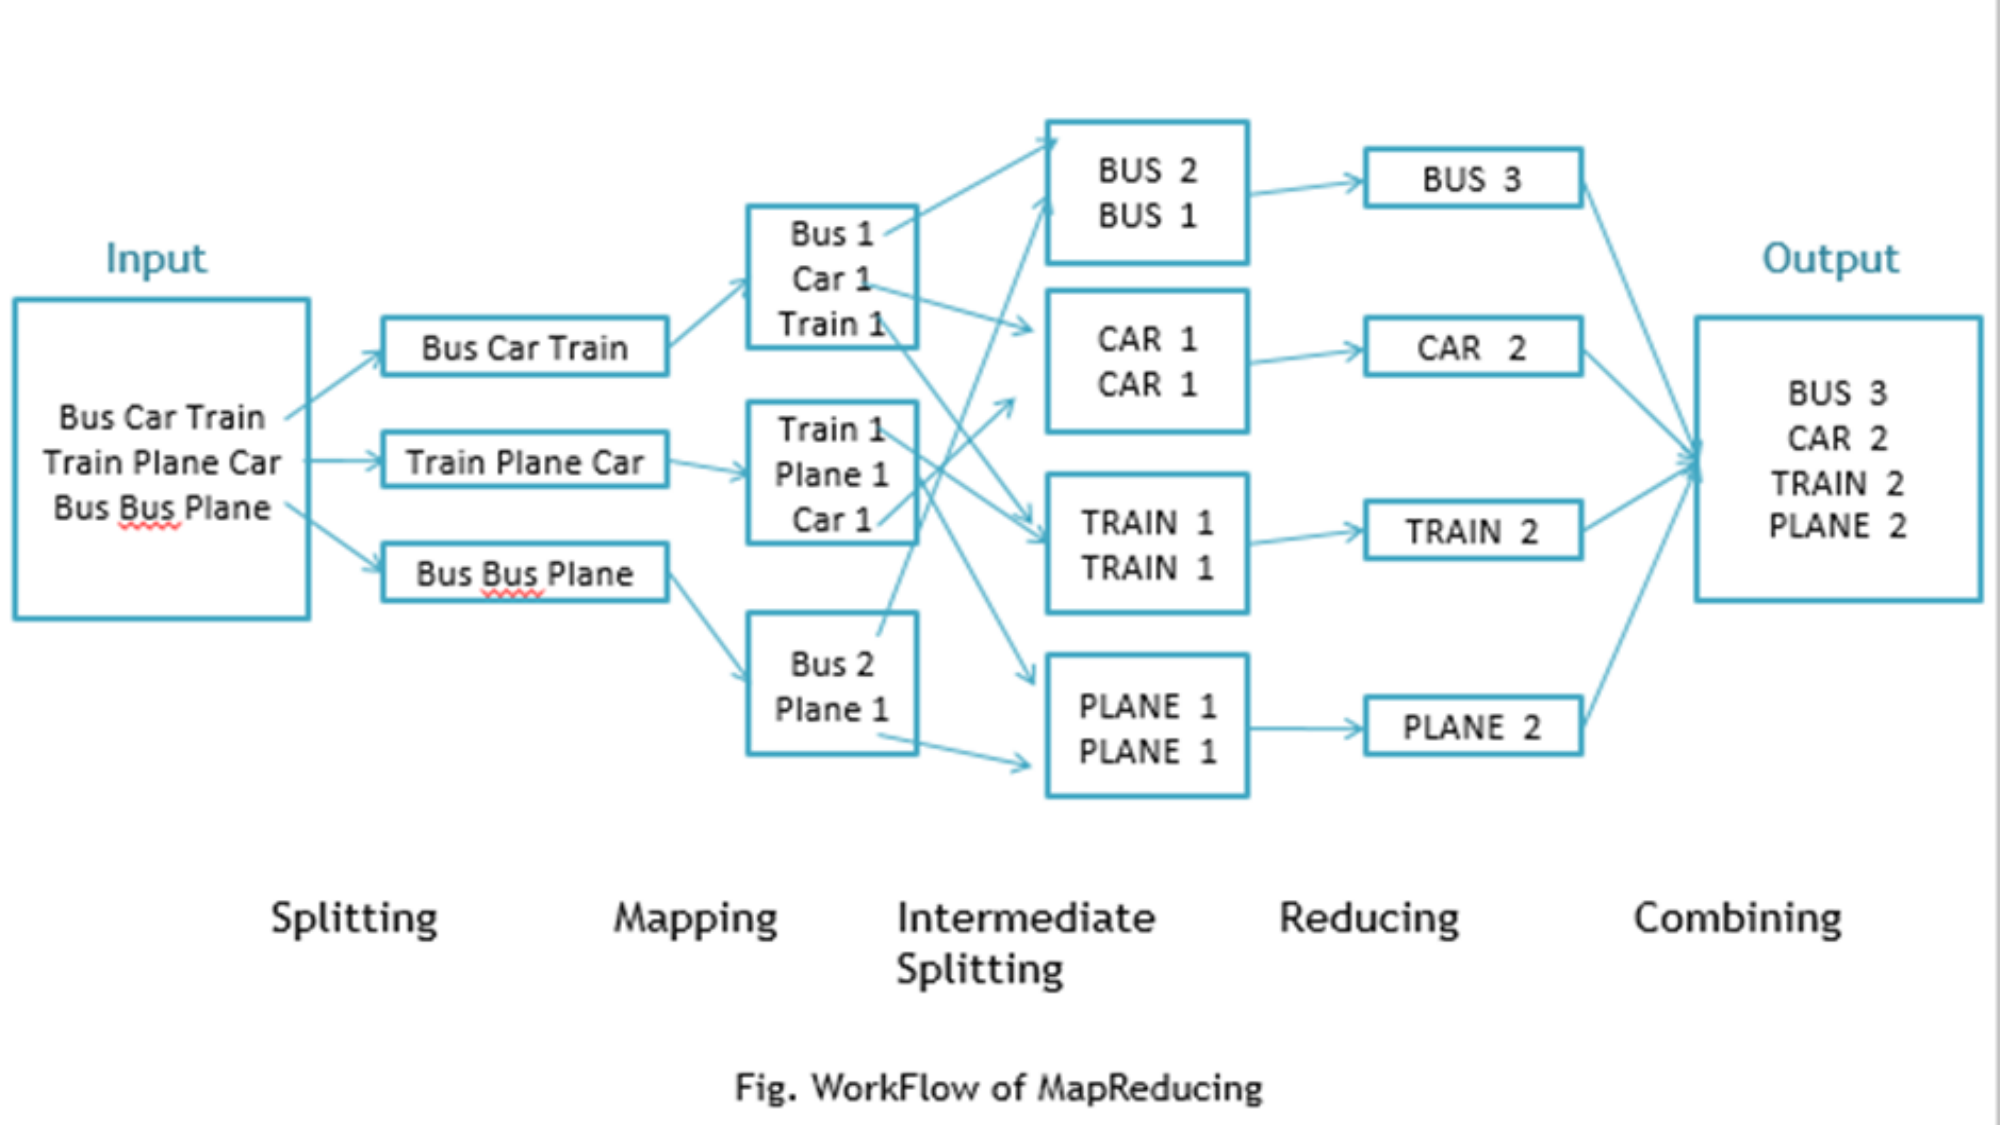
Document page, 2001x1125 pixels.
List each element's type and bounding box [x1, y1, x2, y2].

list [0, 0, 2000, 1125]
